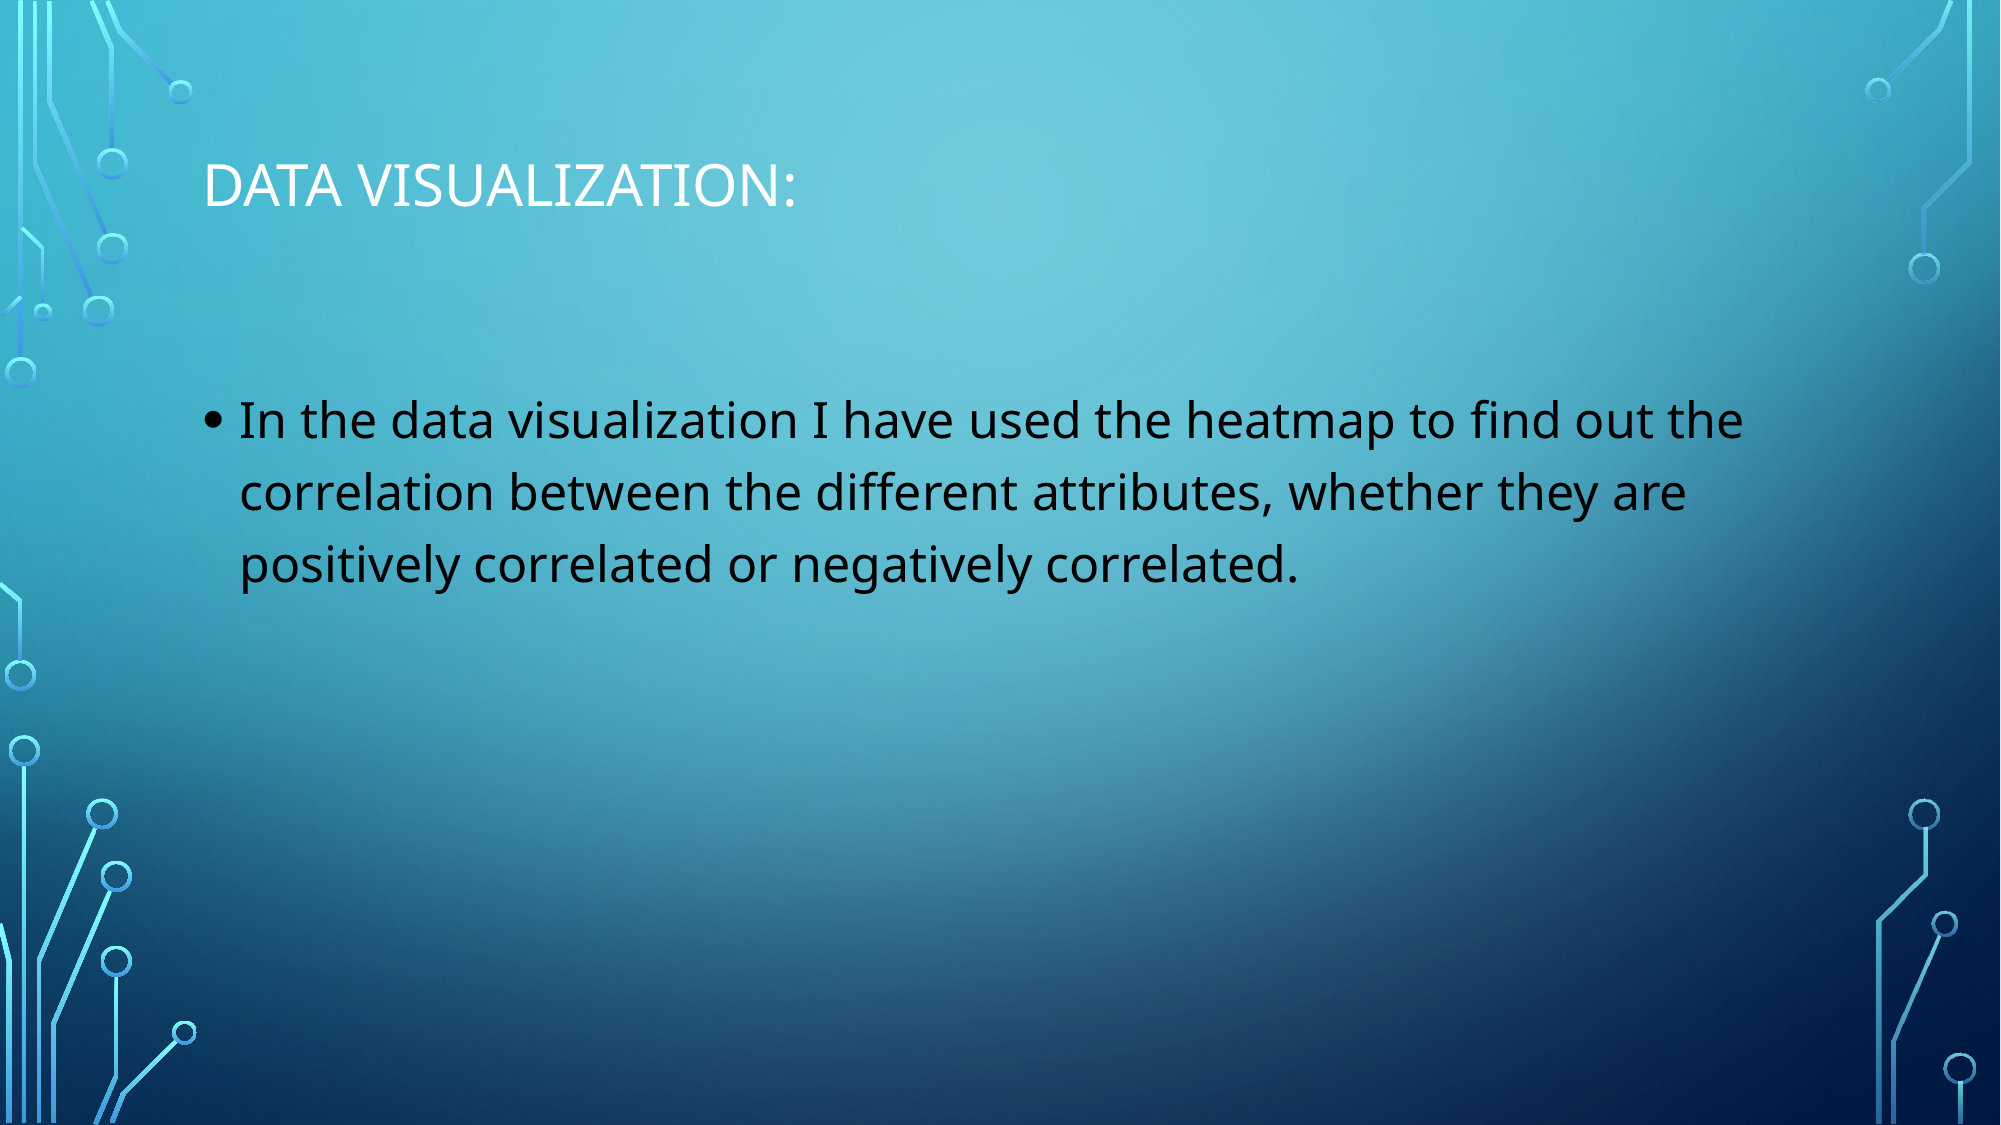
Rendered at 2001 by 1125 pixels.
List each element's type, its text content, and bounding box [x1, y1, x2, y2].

list In the data visualization I have used the heatmap to find out the correlation between the different attributes, whether they are positively correlated or negatively correlated. [187, 369, 1813, 950]
title Data Visualization: [187, 101, 1813, 344]
